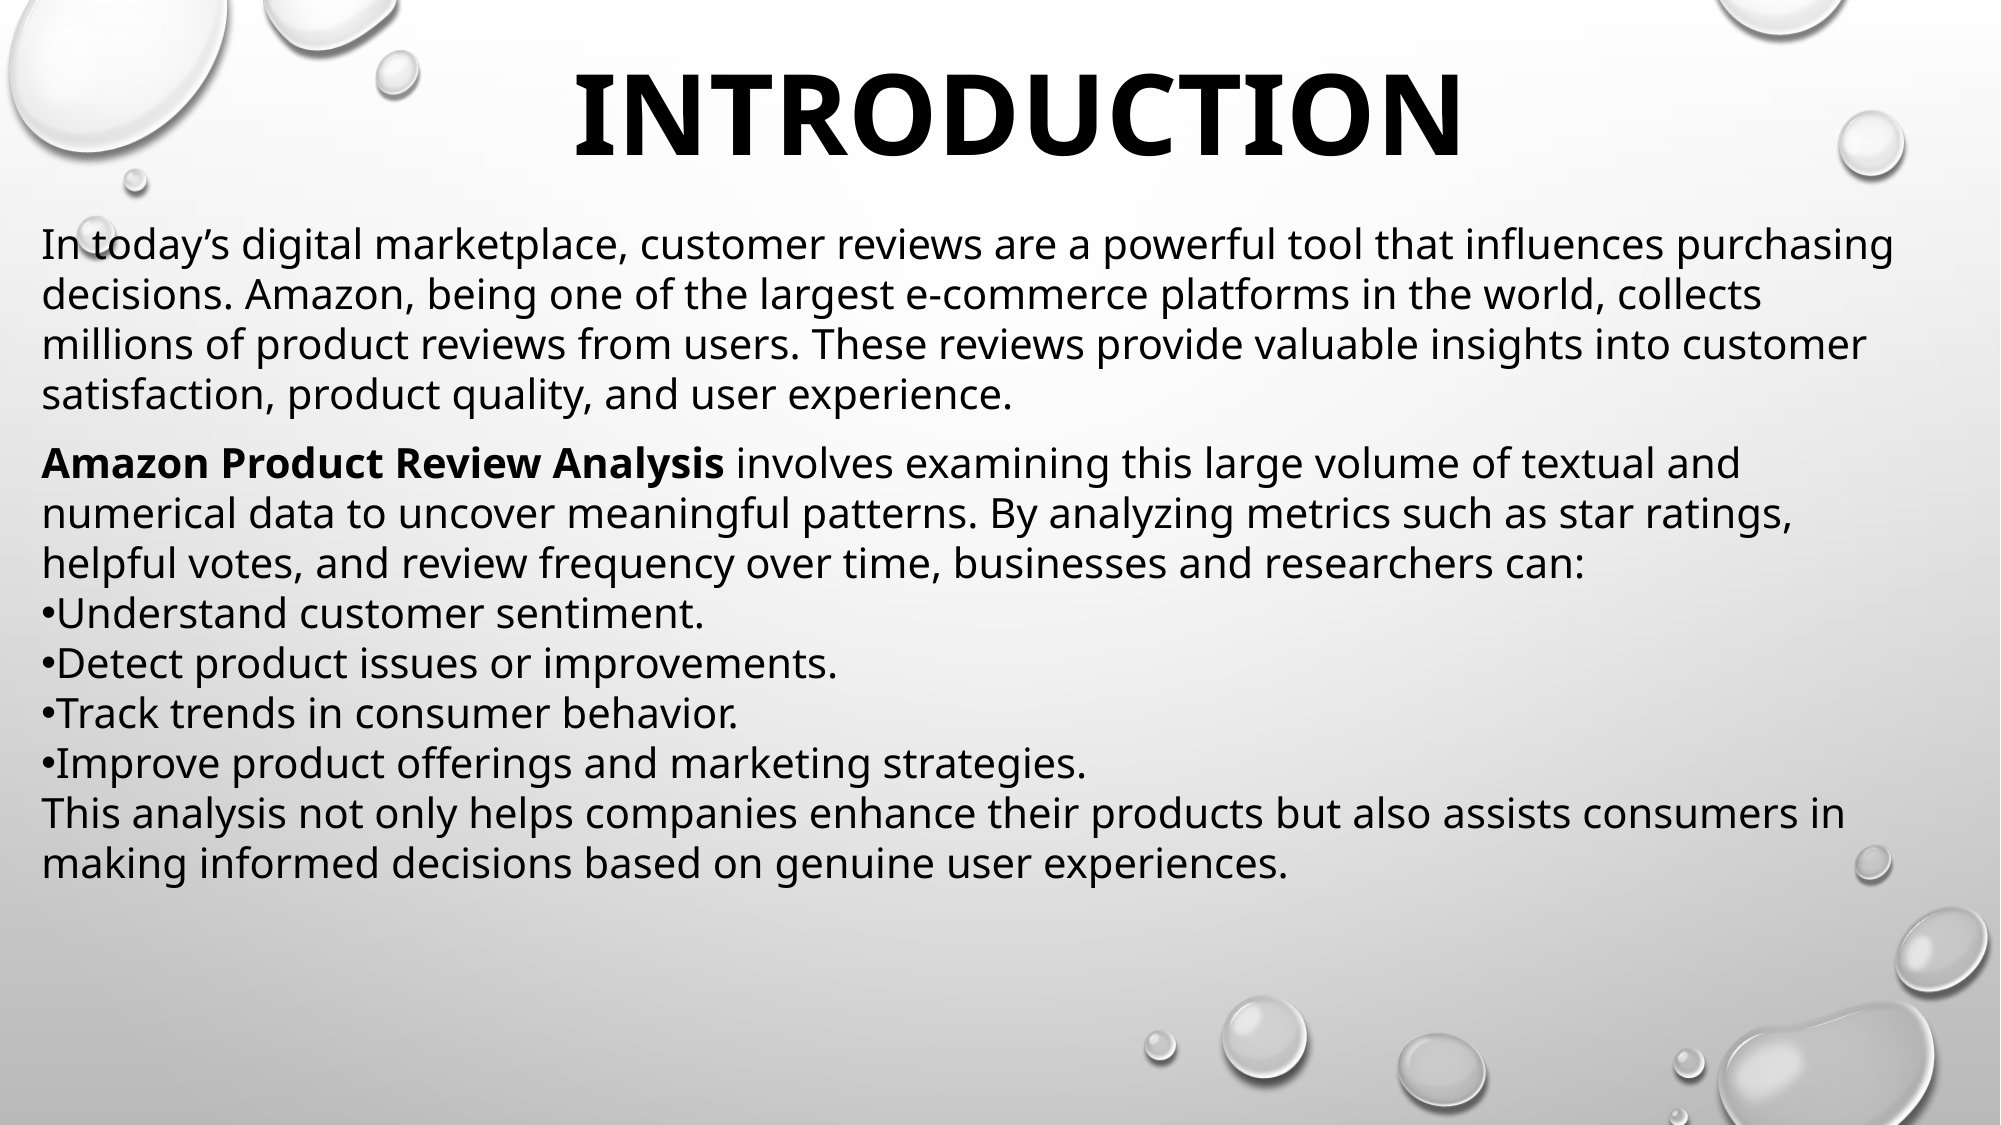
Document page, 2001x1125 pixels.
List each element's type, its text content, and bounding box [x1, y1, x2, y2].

picture [0, 0, 2000, 1125]
text_box INTRODUCTION [558, 35, 1484, 186]
text_box Amazon Product Review Analysis involves examining this large volume of textual and numerical data to uncover meaningful patterns. By analyzing metrics such as star ratings, helpful votes, and review frequency over time, businesses and researchers can: Understand customer sentiment. Detect product issues or improvements. Track trends in consumer behavior. Improve product offerings and marketing strategies. This analysis not only helps companies enhance their products but also assists consumers in making informed decisions based on genuine user experiences. [26, 429, 1937, 895]
text_box In today’s digital marketplace, customer reviews are a powerful tool that influences purchasing decisions. Amazon, being one of the largest e-commerce platforms in the world, collects millions of product reviews from users. These reviews provide valuable insights into customer satisfaction, product quality, and user experience. [26, 210, 1937, 426]
